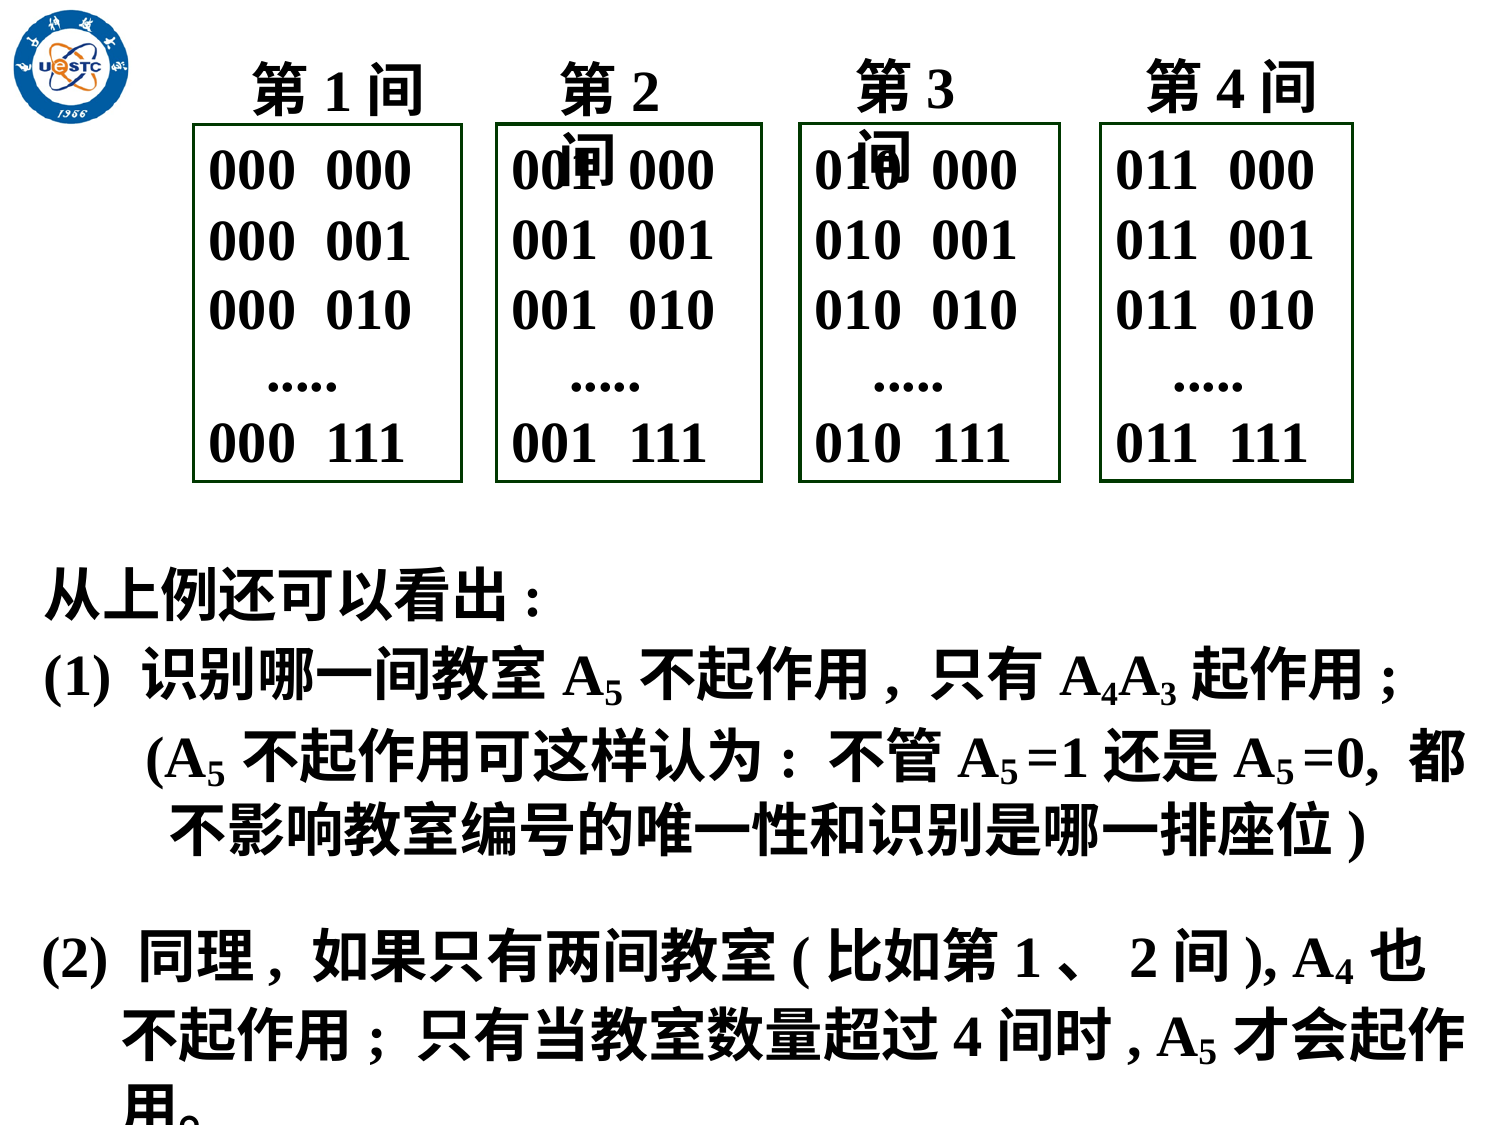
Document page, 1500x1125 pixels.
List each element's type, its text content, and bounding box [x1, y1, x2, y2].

picture [6, 8, 136, 126]
text_box (2) 同理, 如果只有两间教室(比如第1、2间), A4也不起作用; 只有当教室数量超过4间时, A5才会起作用。 [26, 905, 1490, 1125]
text_box 从上例还可以看出: (1) 识别哪一间教室A5不起作用, 只有A4A3起作用; (A5不起作用可这样认为: 不管A5 =1还是A5 =0, 都不影响教室编号的唯一性和识别是哪一排座位) [29, 550, 1500, 871]
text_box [193, 42, 1370, 486]
